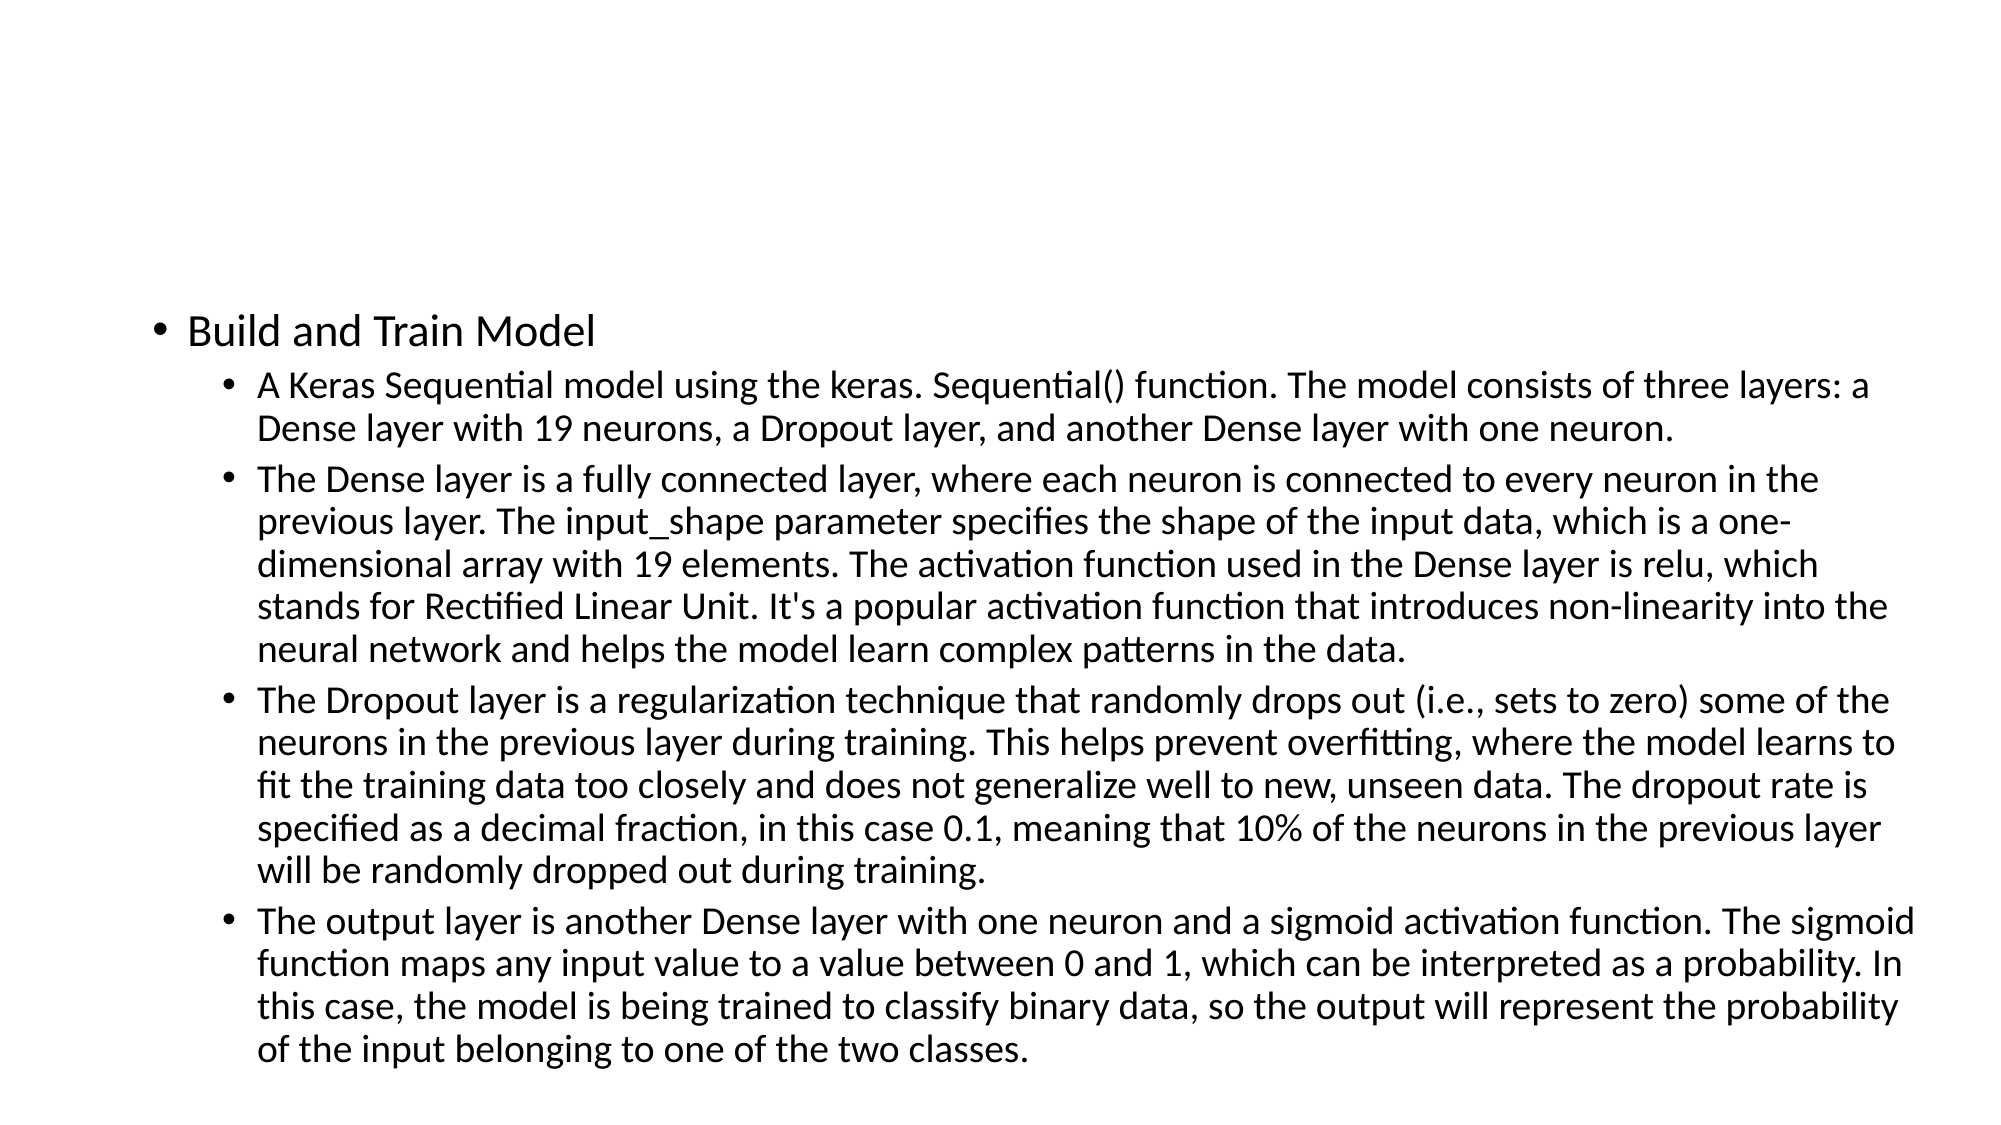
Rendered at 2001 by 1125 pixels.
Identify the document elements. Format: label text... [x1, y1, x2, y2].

list Build and Train Model A Keras Sequential model using the keras. Sequential() function. The model consists of three layers: a Dense layer with 19 neurons, a Dropout layer, and another Dense layer with one neuron. The Dense layer is a fully connected layer, where each neuron is connected to every neuron in the previous layer. The input_shape parameter specifies the shape of the input data, which is a one-dimensional array with 19 elements. The activation function used in the Dense layer is relu, which stands for Rectified Linear Unit. It's a popular activation function that introduces non-linearity into the neural network and helps the model learn complex patterns in the data. The Dropout layer is a regularization technique that randomly drops out (i.e., sets to zero) some of the neurons in the previous layer during training. This helps prevent overfitting, where the model learns to fit the training data too closely and does not generalize well to new, unseen data. The dropout rate is specified as a decimal fraction, in this case 0.1, meaning that 10% of the neurons in the previous layer will be randomly dropped out during training. The output layer is another Dense layer with one neuron and a sigmoid activation function. The sigmoid function maps any input value to a value between 0 and 1, which can be interpreted as a probability. In this case, the model is being trained to classify binary data, so the output will represent the probability of the input belonging to one of the two classes. [137, 299, 1939, 1080]
